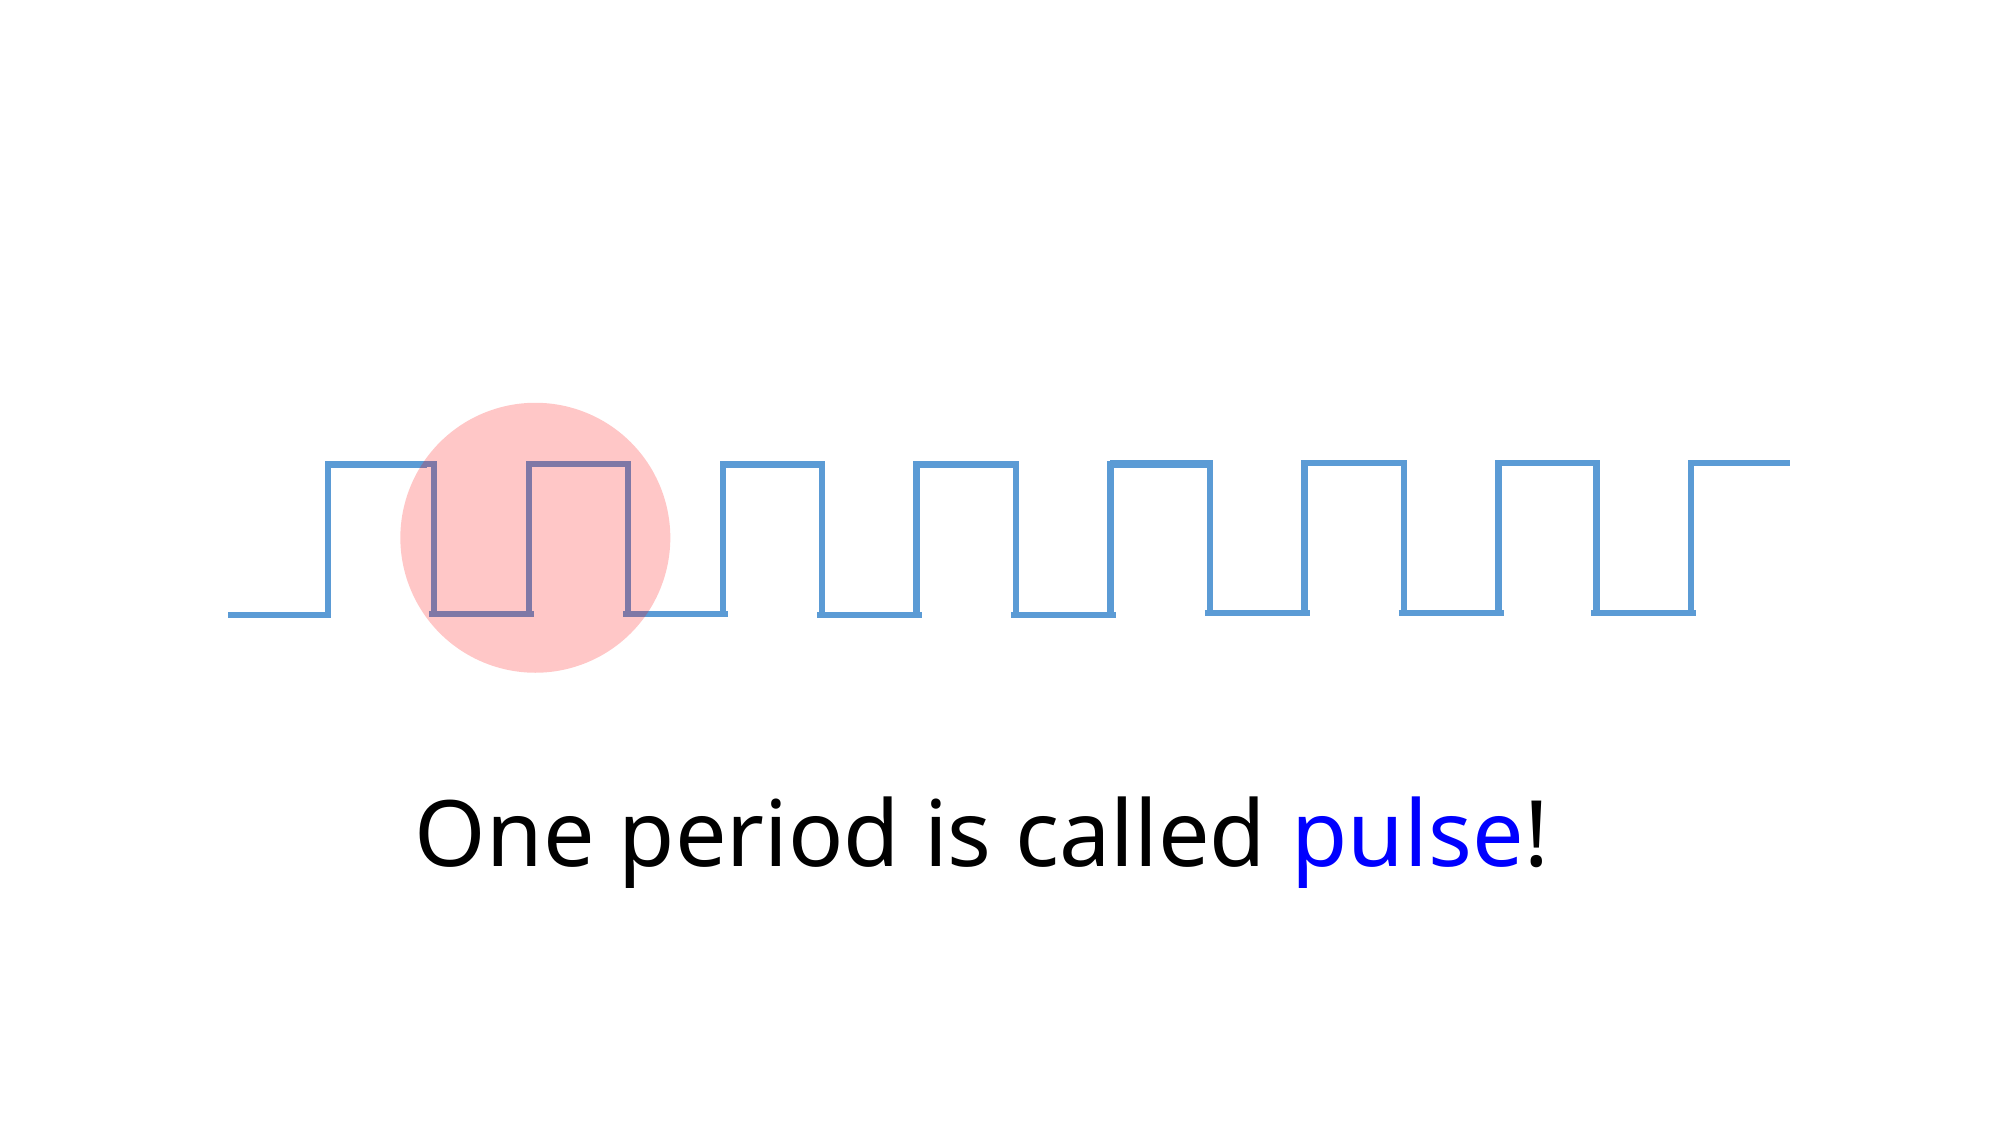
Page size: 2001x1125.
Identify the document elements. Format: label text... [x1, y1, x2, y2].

text_box One period is called pulse! [400, 767, 2000, 893]
text_box [423, 615, 648, 674]
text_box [228, 462, 1791, 615]
text_box [422, 401, 649, 462]
